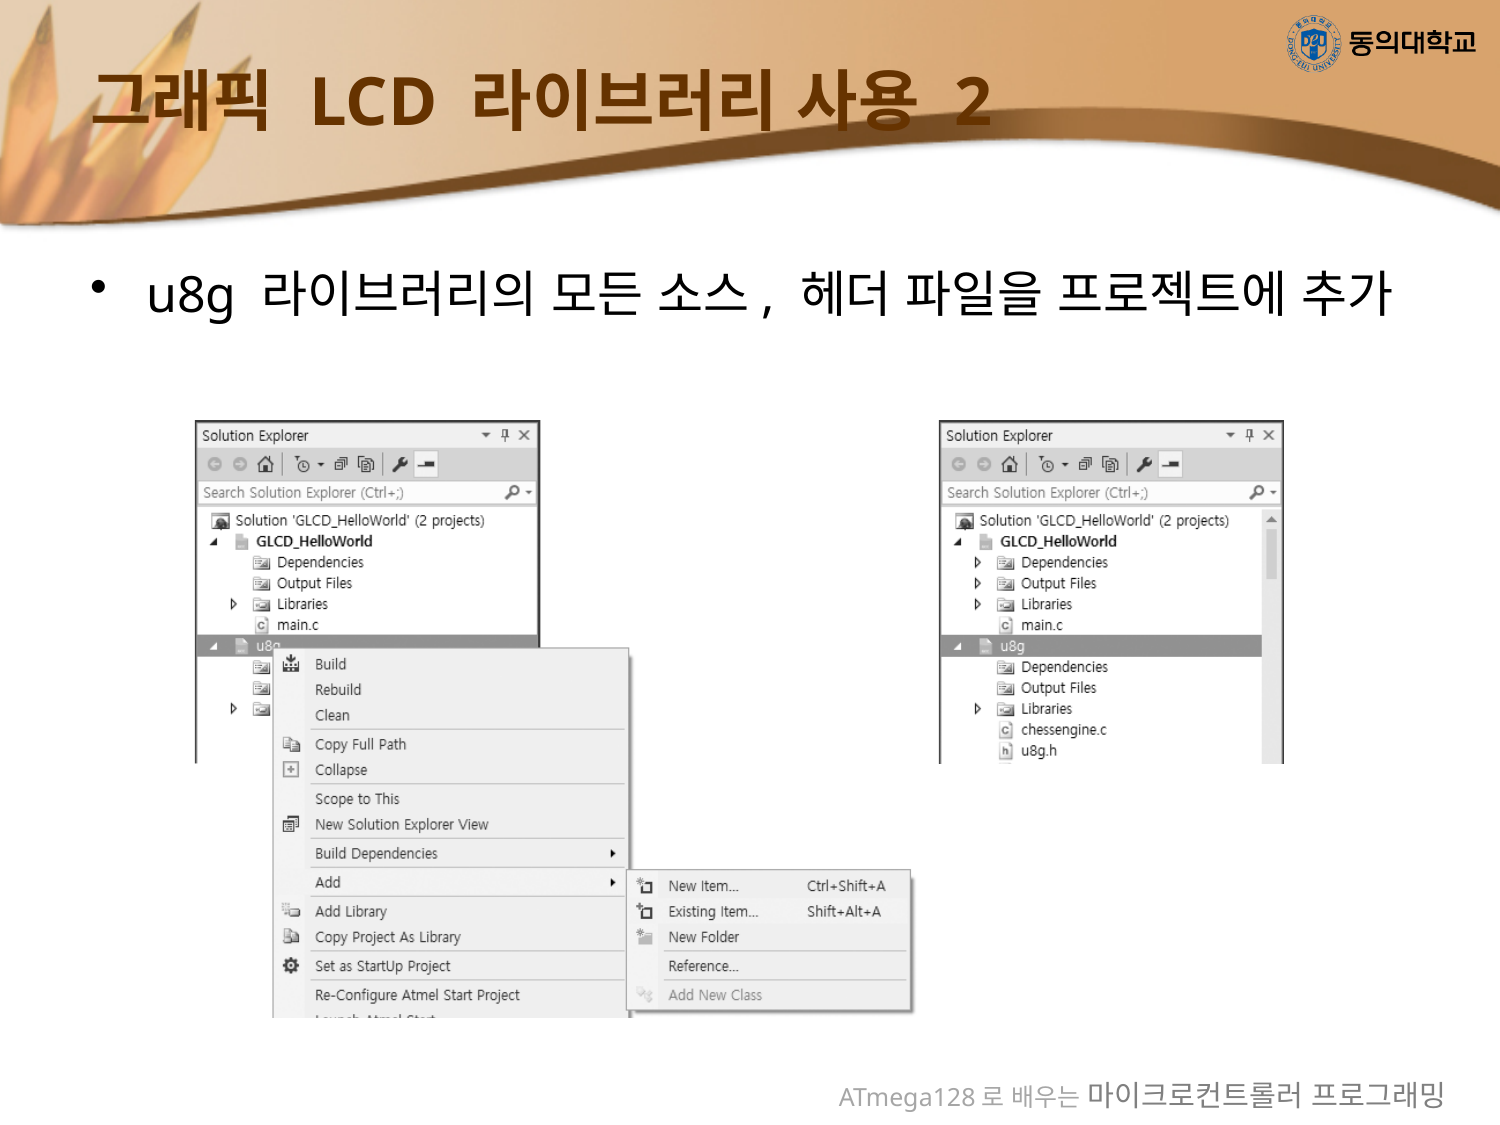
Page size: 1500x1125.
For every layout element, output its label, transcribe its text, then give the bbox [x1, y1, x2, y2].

title 그래픽 LCD 라이브러리 사용 2 [75, 47, 1376, 150]
list u8g 라이브러리의 모든 소스, 헤더 파일을 프로젝트에 추가 [75, 255, 1425, 1047]
picture [0, 0, 1500, 1125]
